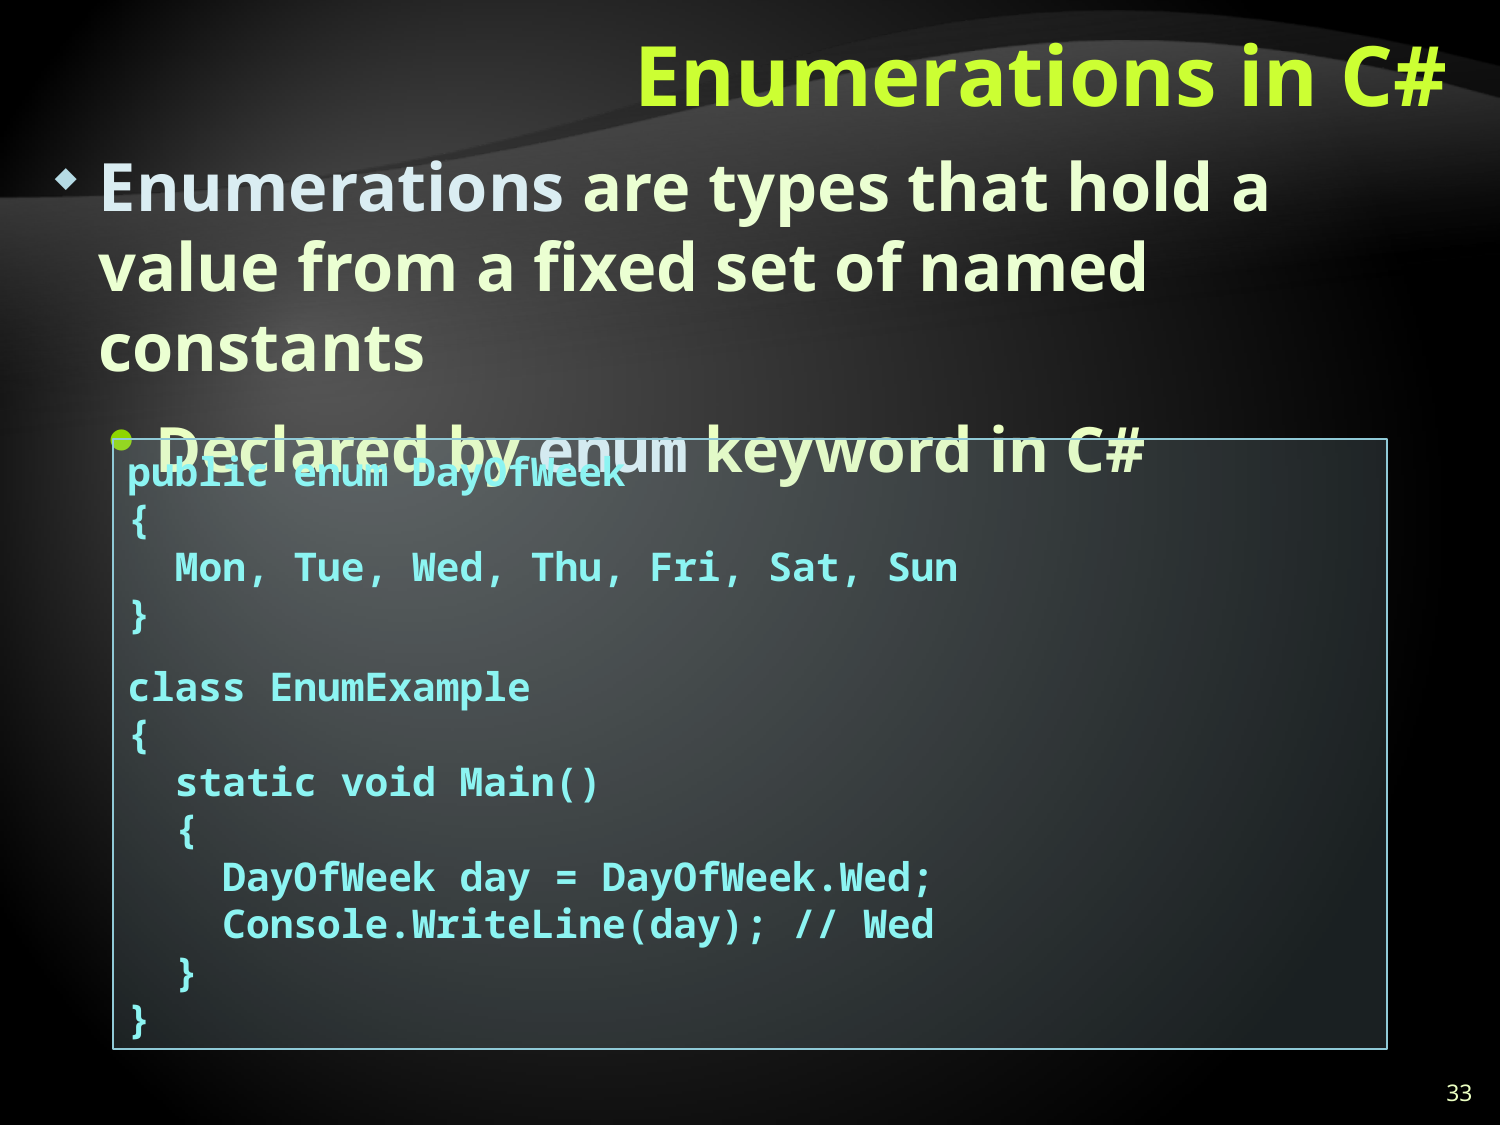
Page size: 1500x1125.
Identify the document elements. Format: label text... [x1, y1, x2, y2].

picture [0, 0, 1500, 1125]
slide_number 33 [1412, 1074, 1488, 1113]
list Enumerations are types that hold a value from a fixed set of named constants Declared by enum keyword in C# [37, 137, 1463, 1088]
title Enumerations in C# [300, 12, 1463, 137]
text_box public enum DayOfWeek { Mon, Tue, Wed, Thu, Fri, Sat, Sun } class EnumExample { static void Main() { DayOfWeek day = DayOfWeek.Wed; Console.WriteLine(day); // Wed } } [112, 439, 1388, 1049]
